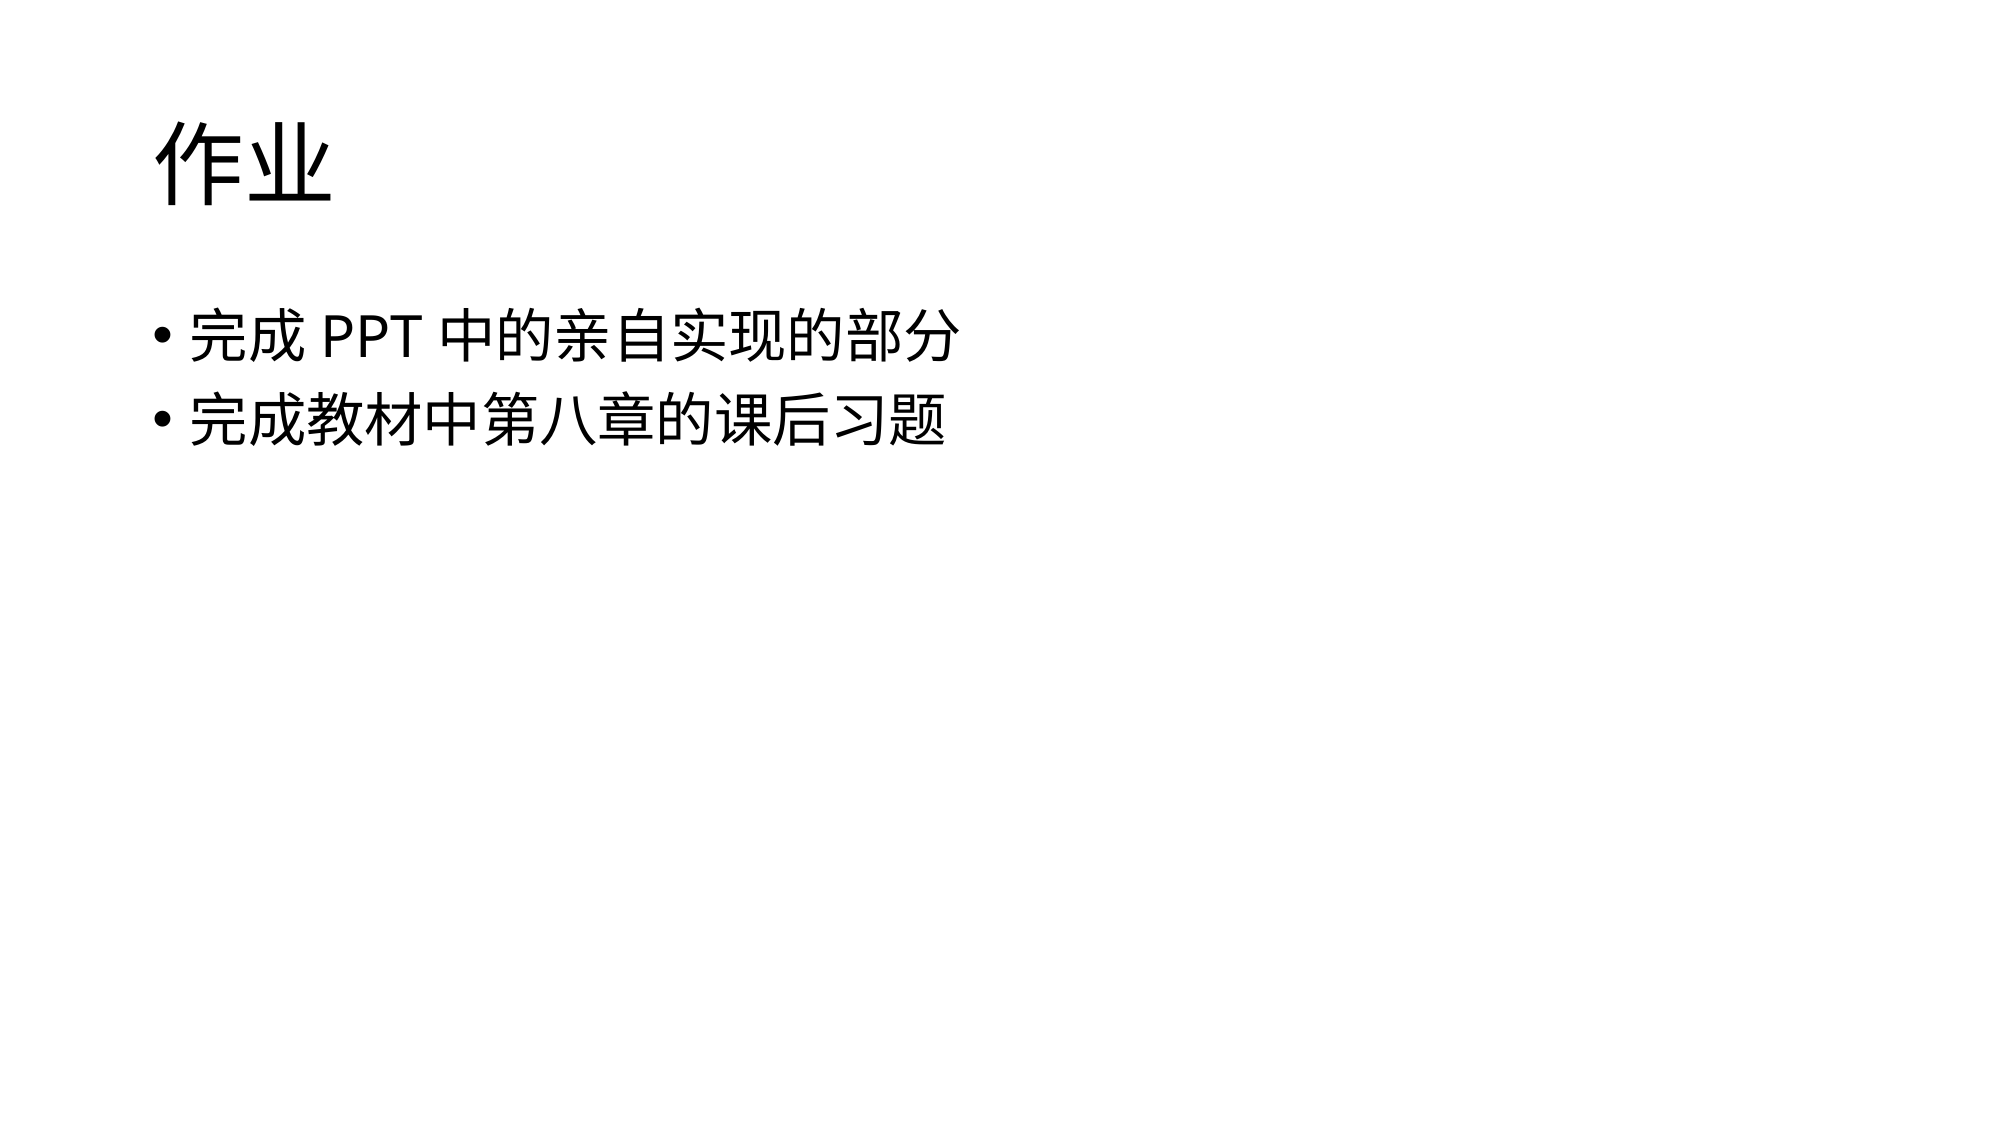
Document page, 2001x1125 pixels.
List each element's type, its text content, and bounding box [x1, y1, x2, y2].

list 完成PPT中的亲自实现的部分 完成教材中第八章的课后习题 [137, 299, 1863, 1014]
title 作业 [137, 59, 1863, 278]
